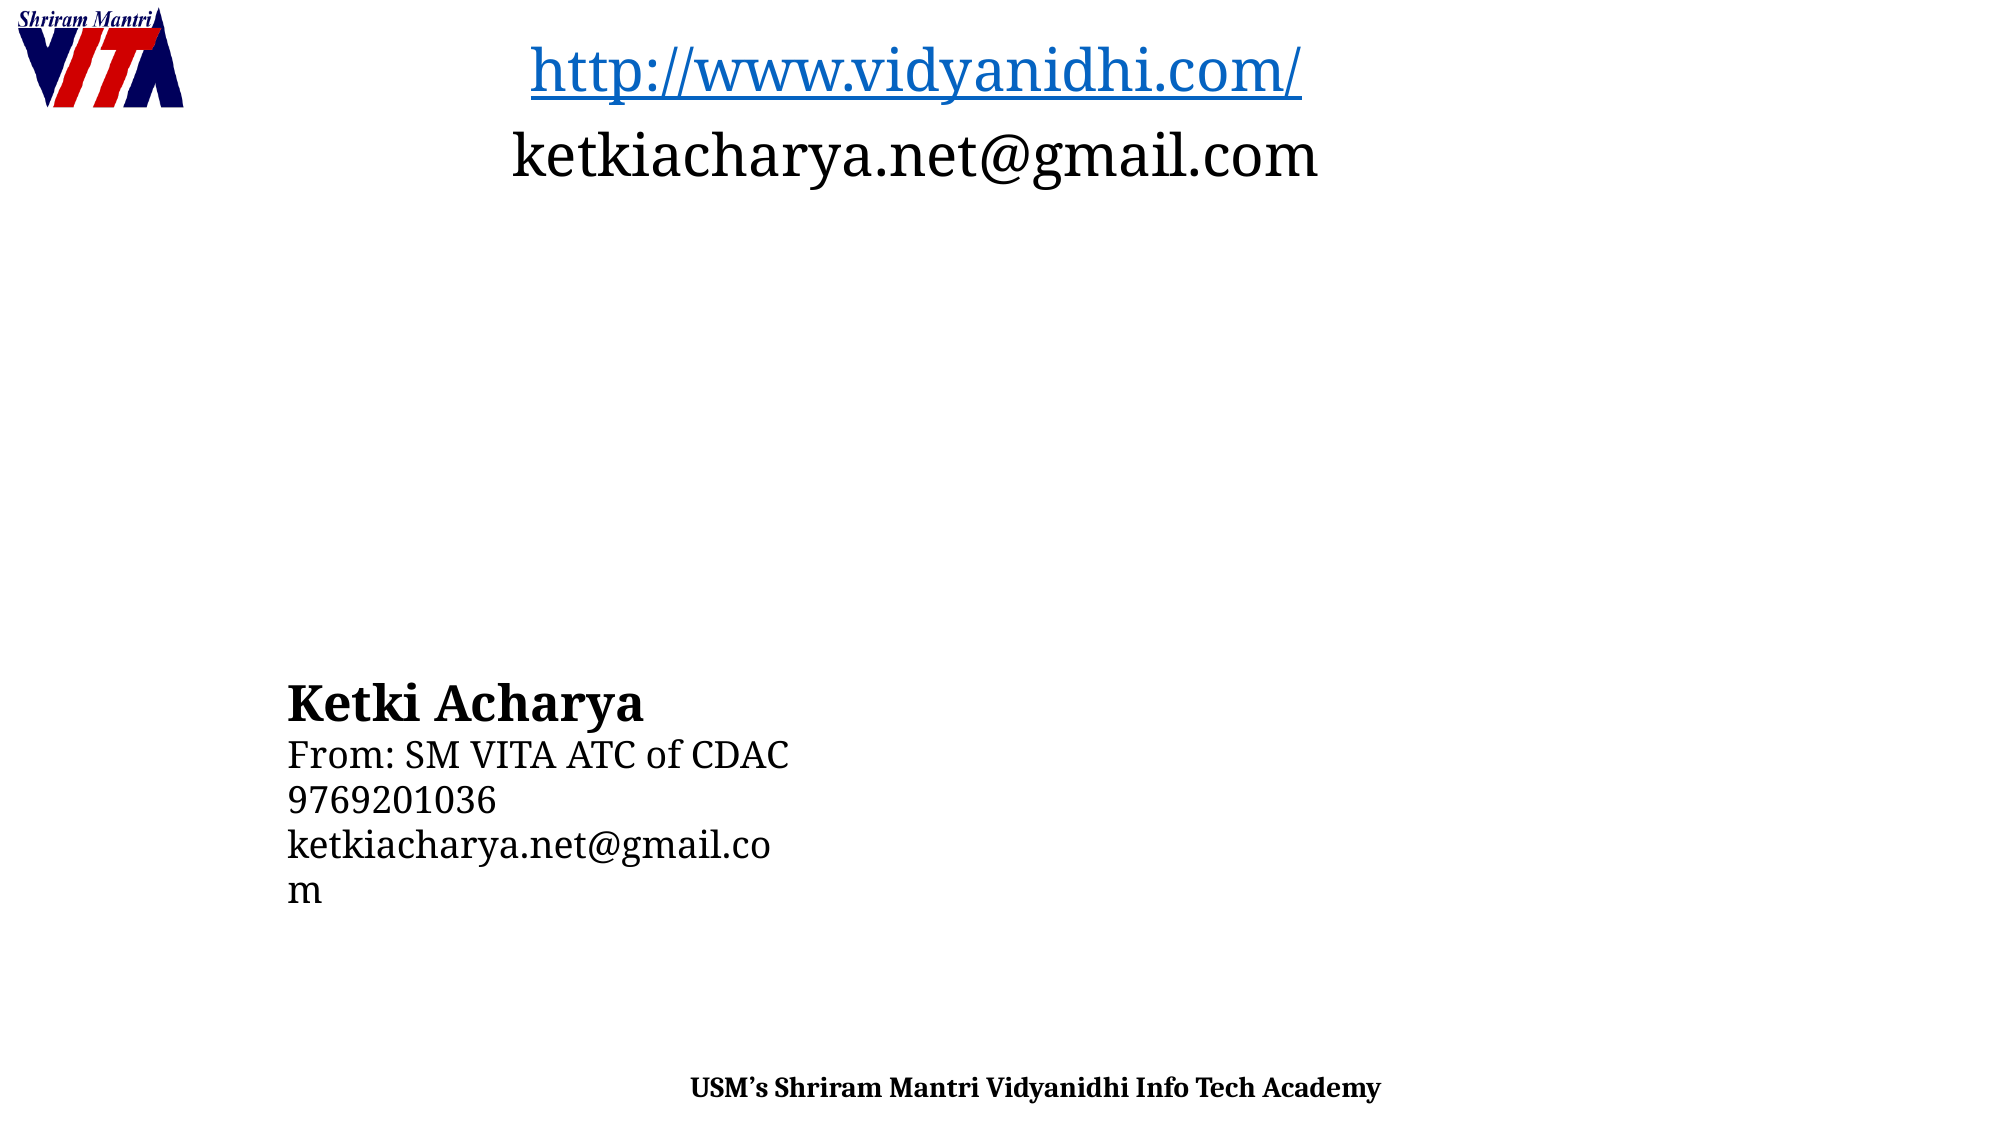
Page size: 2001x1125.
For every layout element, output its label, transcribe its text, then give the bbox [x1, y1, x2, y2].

text_box Ketki Acharya From: SM VITA ATC of CDAC 9769201036 ketkiacharya.net@gmail.com [272, 663, 811, 919]
text_box http://www.vidyanidhi.com/ ketkiacharya.net@gmail.com [222, 26, 1611, 1125]
picture [0, 0, 201, 128]
